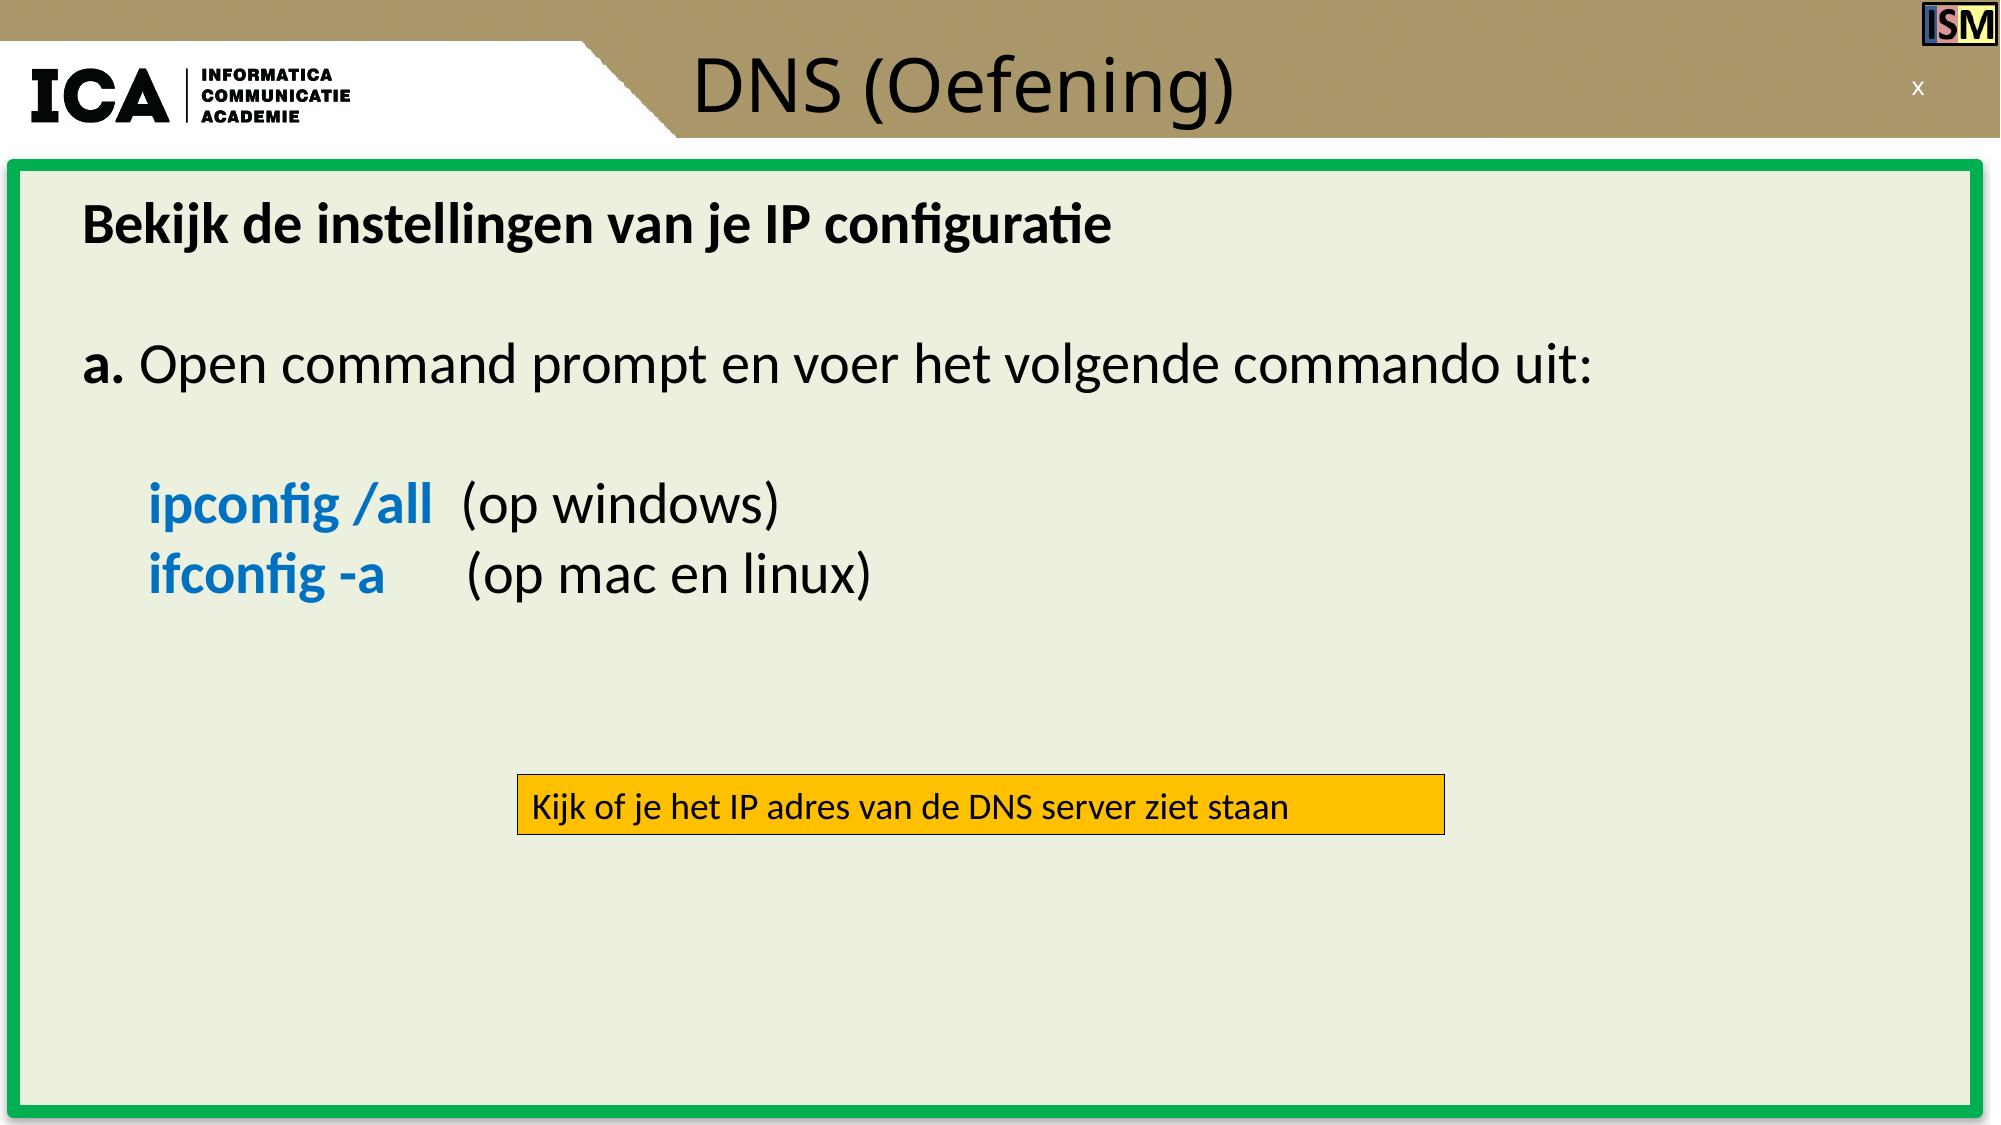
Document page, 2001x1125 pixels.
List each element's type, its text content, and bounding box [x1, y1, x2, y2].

text_box Kijk of je het IP adres van de DNS server ziet staan [517, 774, 1445, 835]
text_box Bekijk de instellingen van je IP configuratie a. Open command prompt en voer het volgende commando uit: ipconfig /all (op windows) ifconfig -a (op mac en linux) [67, 177, 1921, 683]
list x [1583, 62, 1940, 123]
text_box [13, 164, 1977, 1112]
text_box DNS (Oefening) [676, 29, 1583, 137]
picture [0, 0, 2000, 138]
